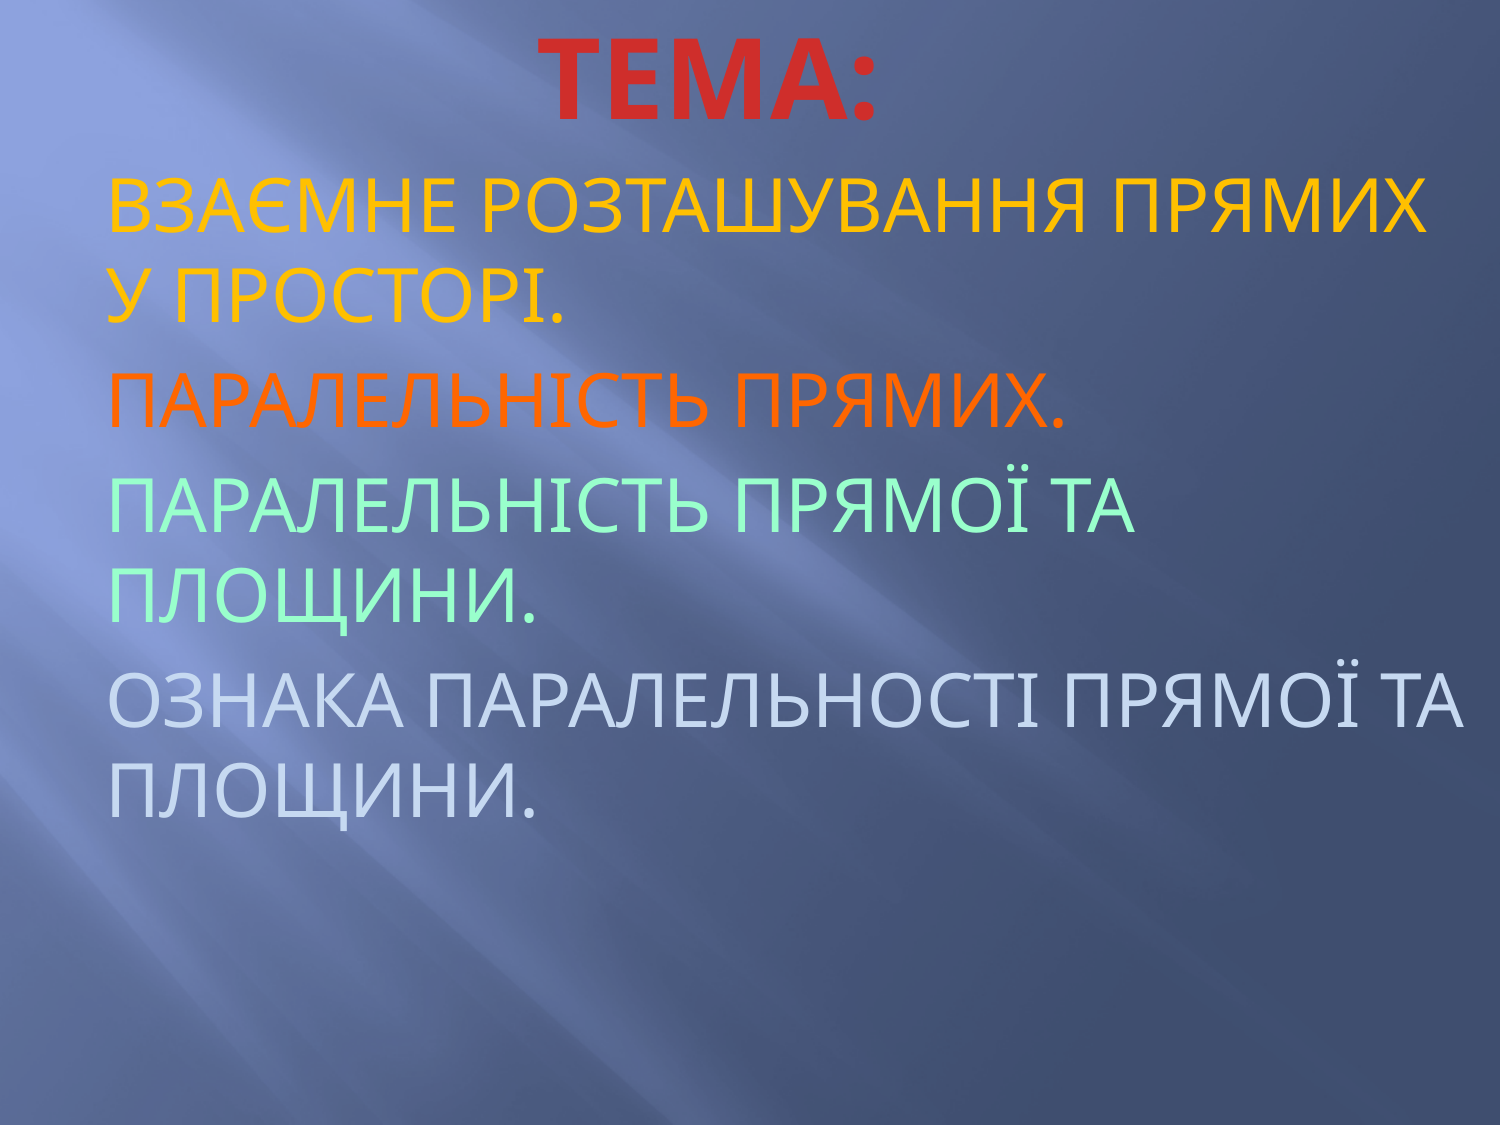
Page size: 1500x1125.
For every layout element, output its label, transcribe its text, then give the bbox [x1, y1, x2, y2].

text_box ТЕМА: [521, 0, 896, 150]
list ВЗАЄМНЕ РОЗТАШУВАННЯ ПРЯМИХ У ПРОСТОРІ. ПАРАЛЕЛЬНІСТЬ ПРЯМИХ. ПАРАЛЕЛЬНІСТЬ ПРЯМОЇ ТА ПЛОЩИНИ. ОЗНАКА ПАРАЛЕЛЬНОСТІ ПРЯМОЇ ТА ПЛОЩИНИ. [0, 0, 1500, 1125]
